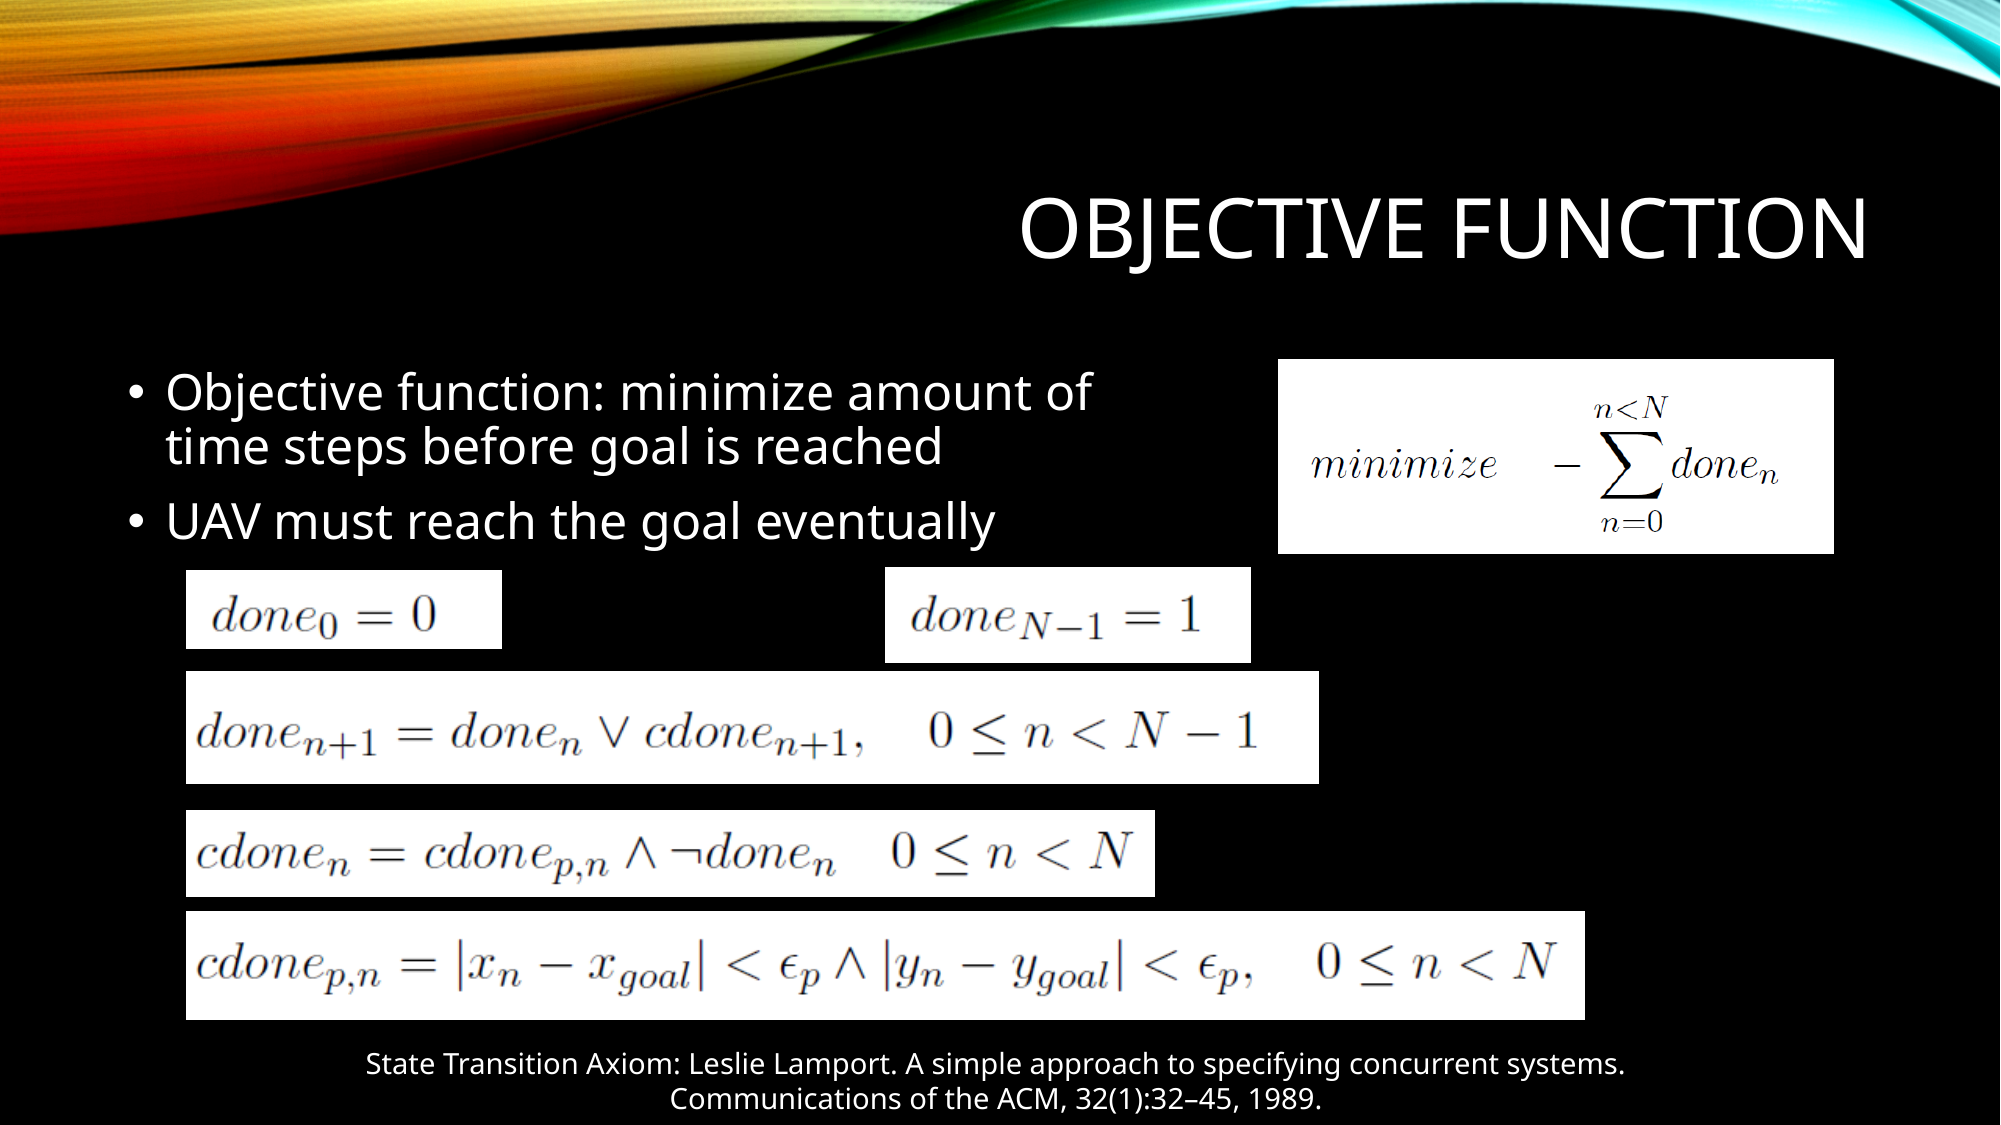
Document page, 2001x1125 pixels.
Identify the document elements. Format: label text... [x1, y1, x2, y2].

picture [185, 911, 1585, 1020]
picture [185, 810, 1156, 897]
text_box State Transition Axiom: Leslie Lamport. A simple approach to specifying concurrent systems. Communications of the ACM, 32(1):32–45, 1989. [350, 1038, 1649, 1123]
list Objective function: minimize amount of time steps before goal is reached UAV must reach the goal eventually [112, 360, 1888, 1021]
picture [1277, 359, 1834, 554]
picture [185, 671, 1320, 785]
picture [885, 566, 1252, 663]
picture [0, 0, 2000, 237]
title Objective Function [474, 125, 1888, 338]
picture [185, 570, 502, 650]
